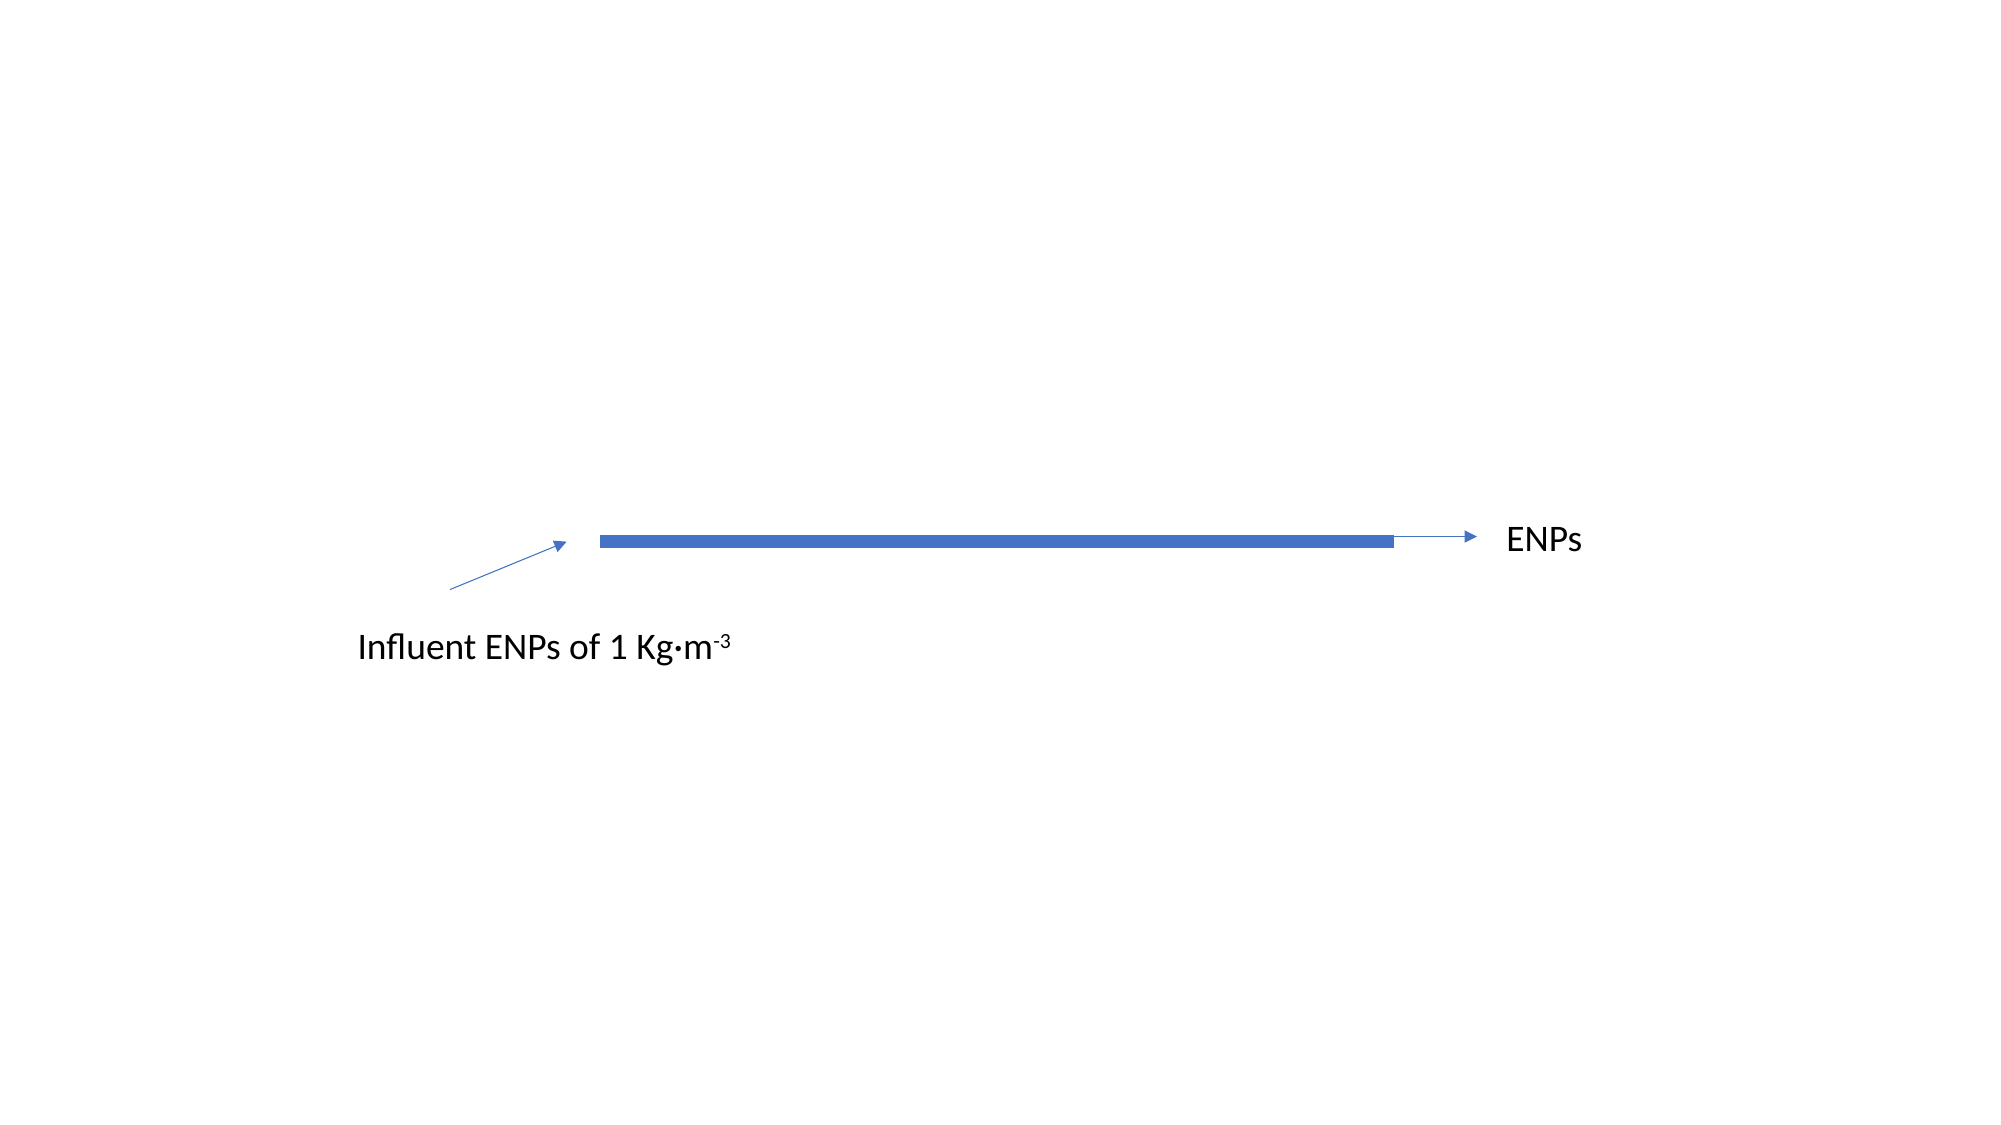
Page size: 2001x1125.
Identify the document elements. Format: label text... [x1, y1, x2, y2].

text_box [449, 541, 567, 590]
text_box ENPs [1491, 506, 1673, 566]
text_box Influent ENPs of 1 Kg·m-3 [342, 614, 759, 675]
